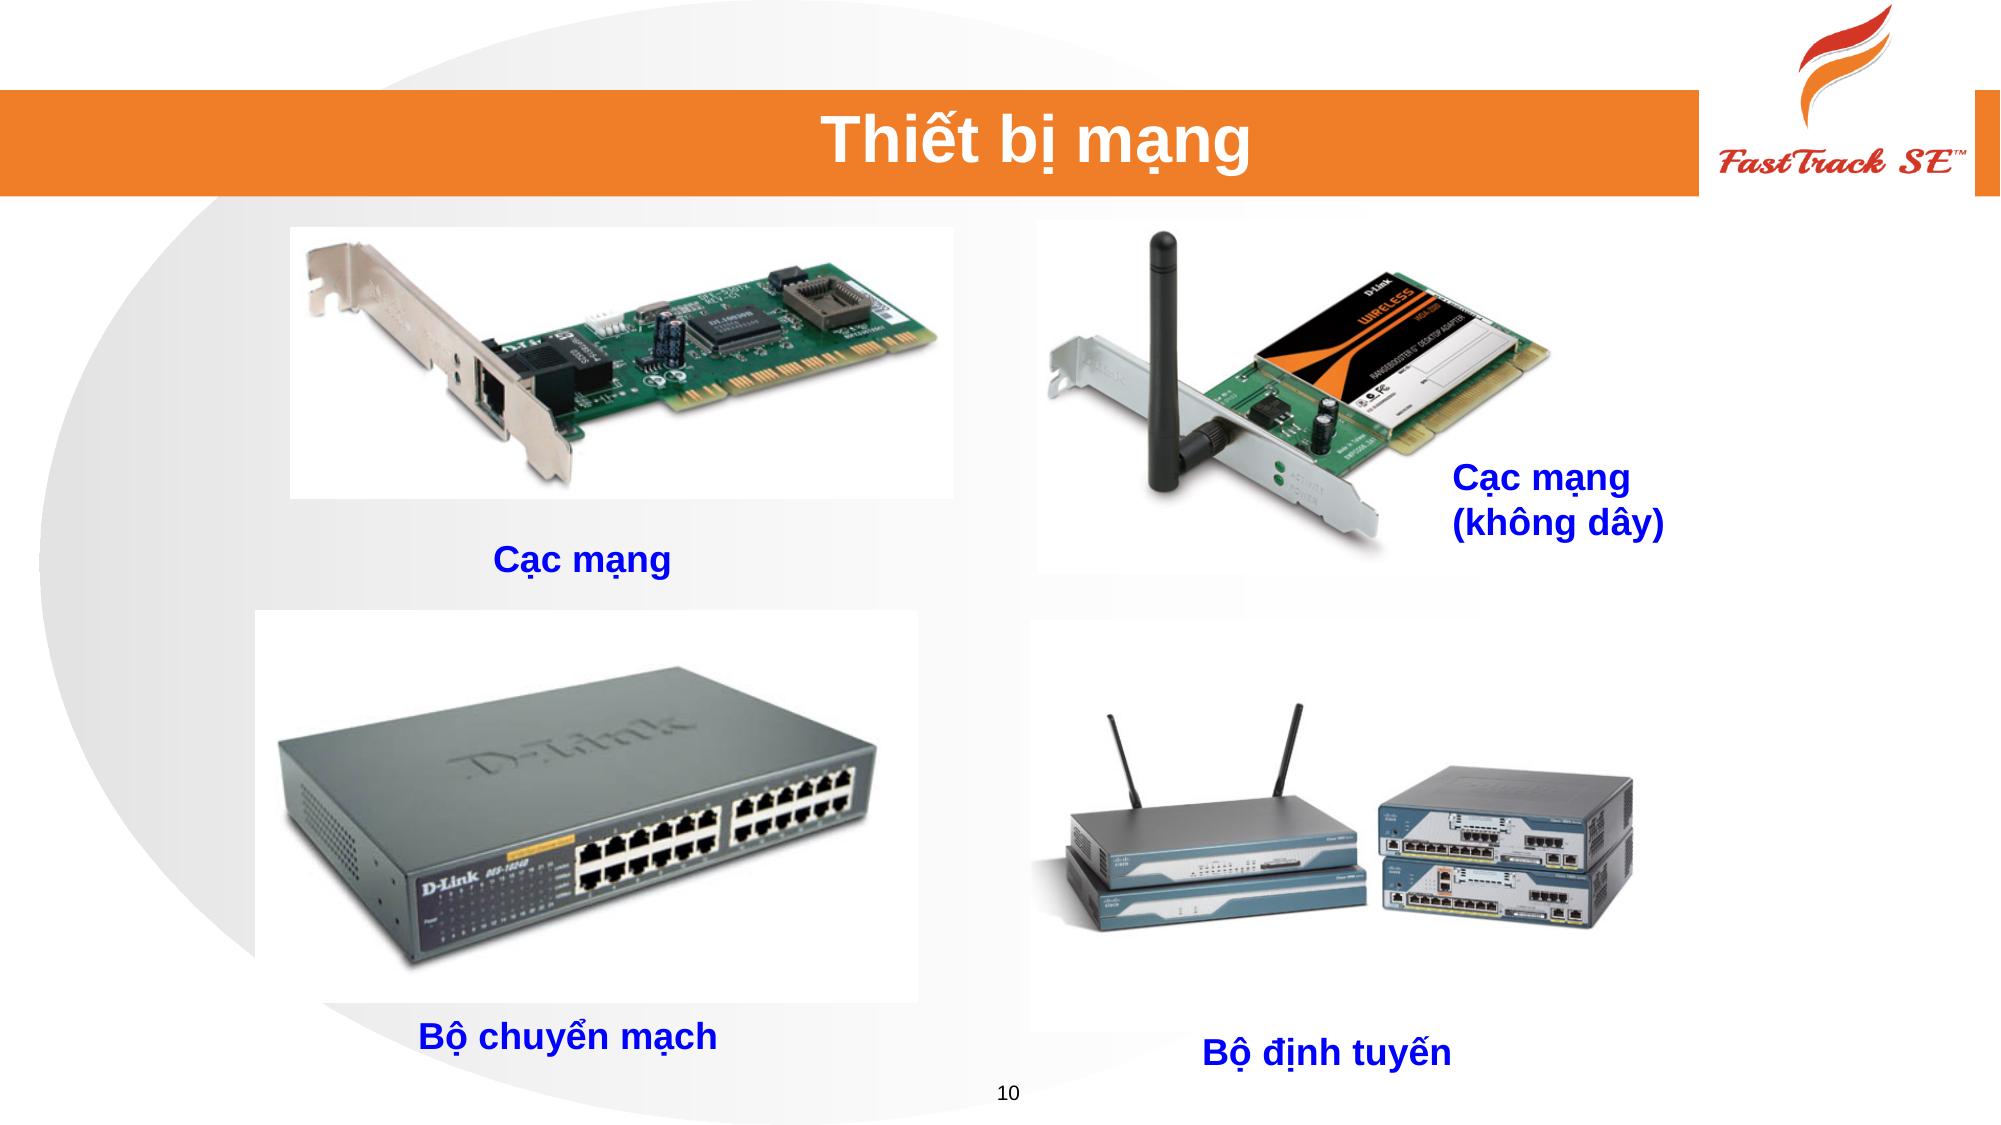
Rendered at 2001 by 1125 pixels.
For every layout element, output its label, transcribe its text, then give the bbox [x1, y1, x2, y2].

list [290, 227, 954, 500]
title Thiết bị mạng [120, 82, 1955, 190]
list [255, 609, 918, 1003]
text_box Bộ chuyển mạch [403, 1010, 754, 1065]
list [1037, 220, 1563, 574]
text_box Bộ định tuyến [1187, 1041, 1500, 1081]
text_box Cạc mạng (không dây) [1566, 445, 1713, 551]
picture [1700, 0, 1975, 192]
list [1030, 620, 1658, 1033]
slide_number 10 [916, 1071, 1100, 1115]
text_box Cạc mạng [478, 527, 716, 587]
